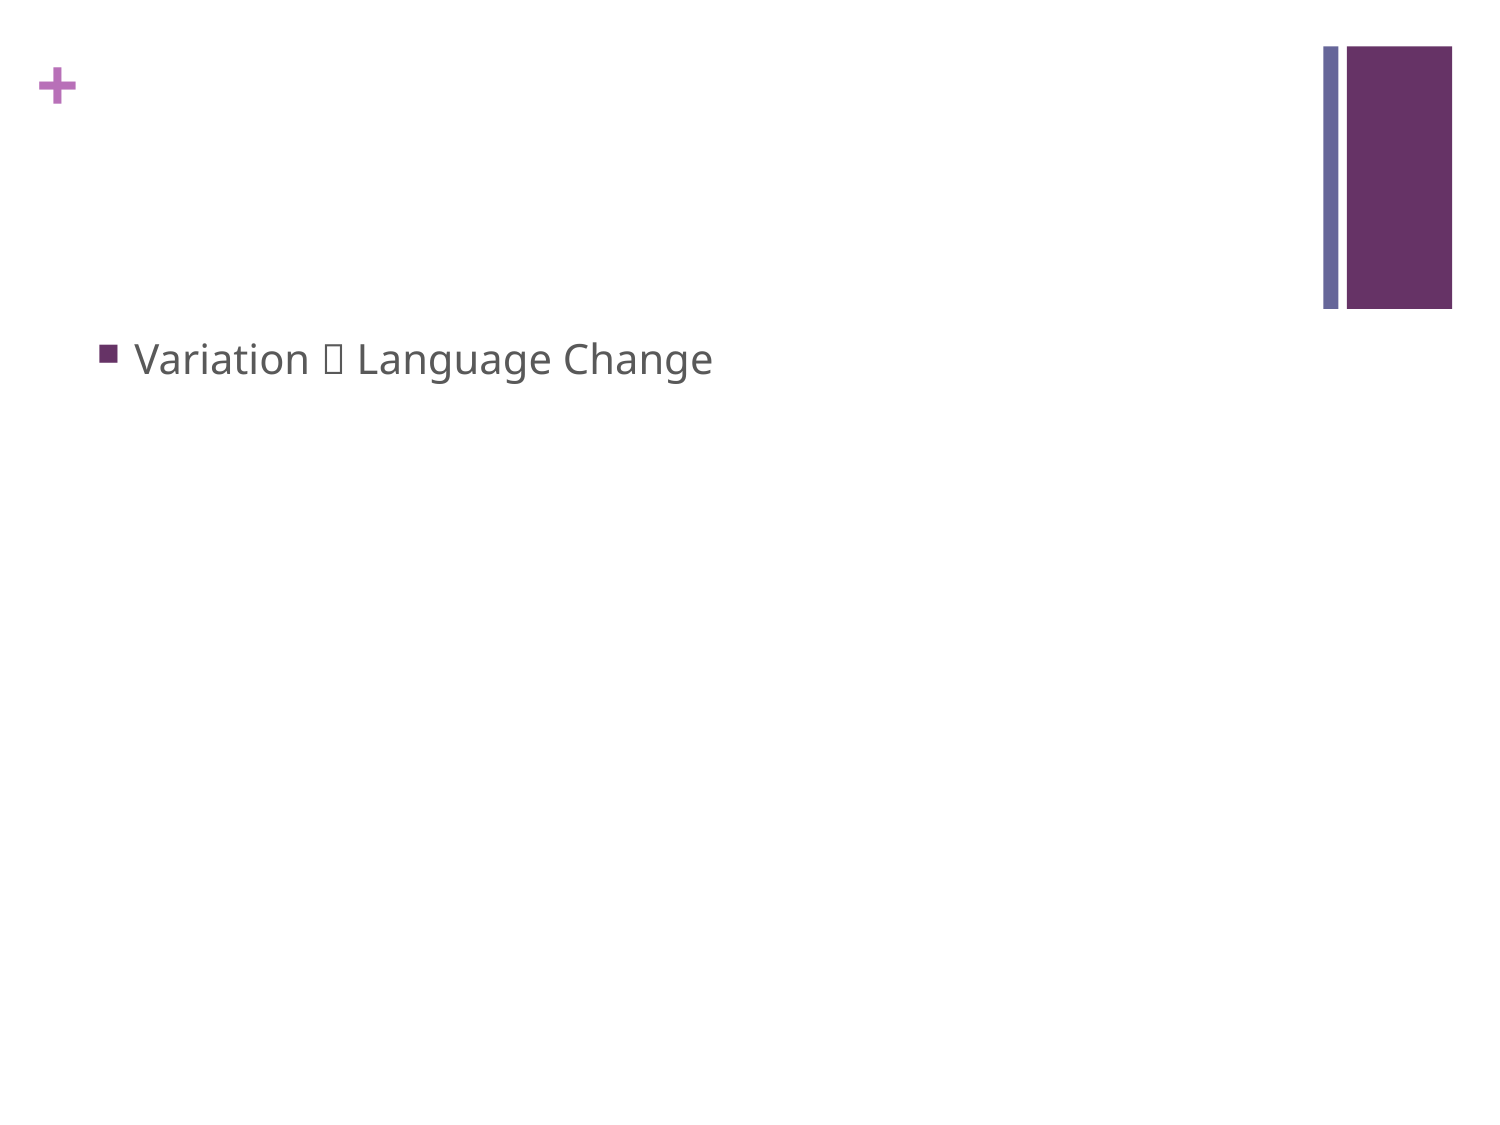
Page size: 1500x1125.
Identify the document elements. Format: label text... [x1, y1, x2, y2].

list Variation  Language Change [81, 324, 1322, 1005]
